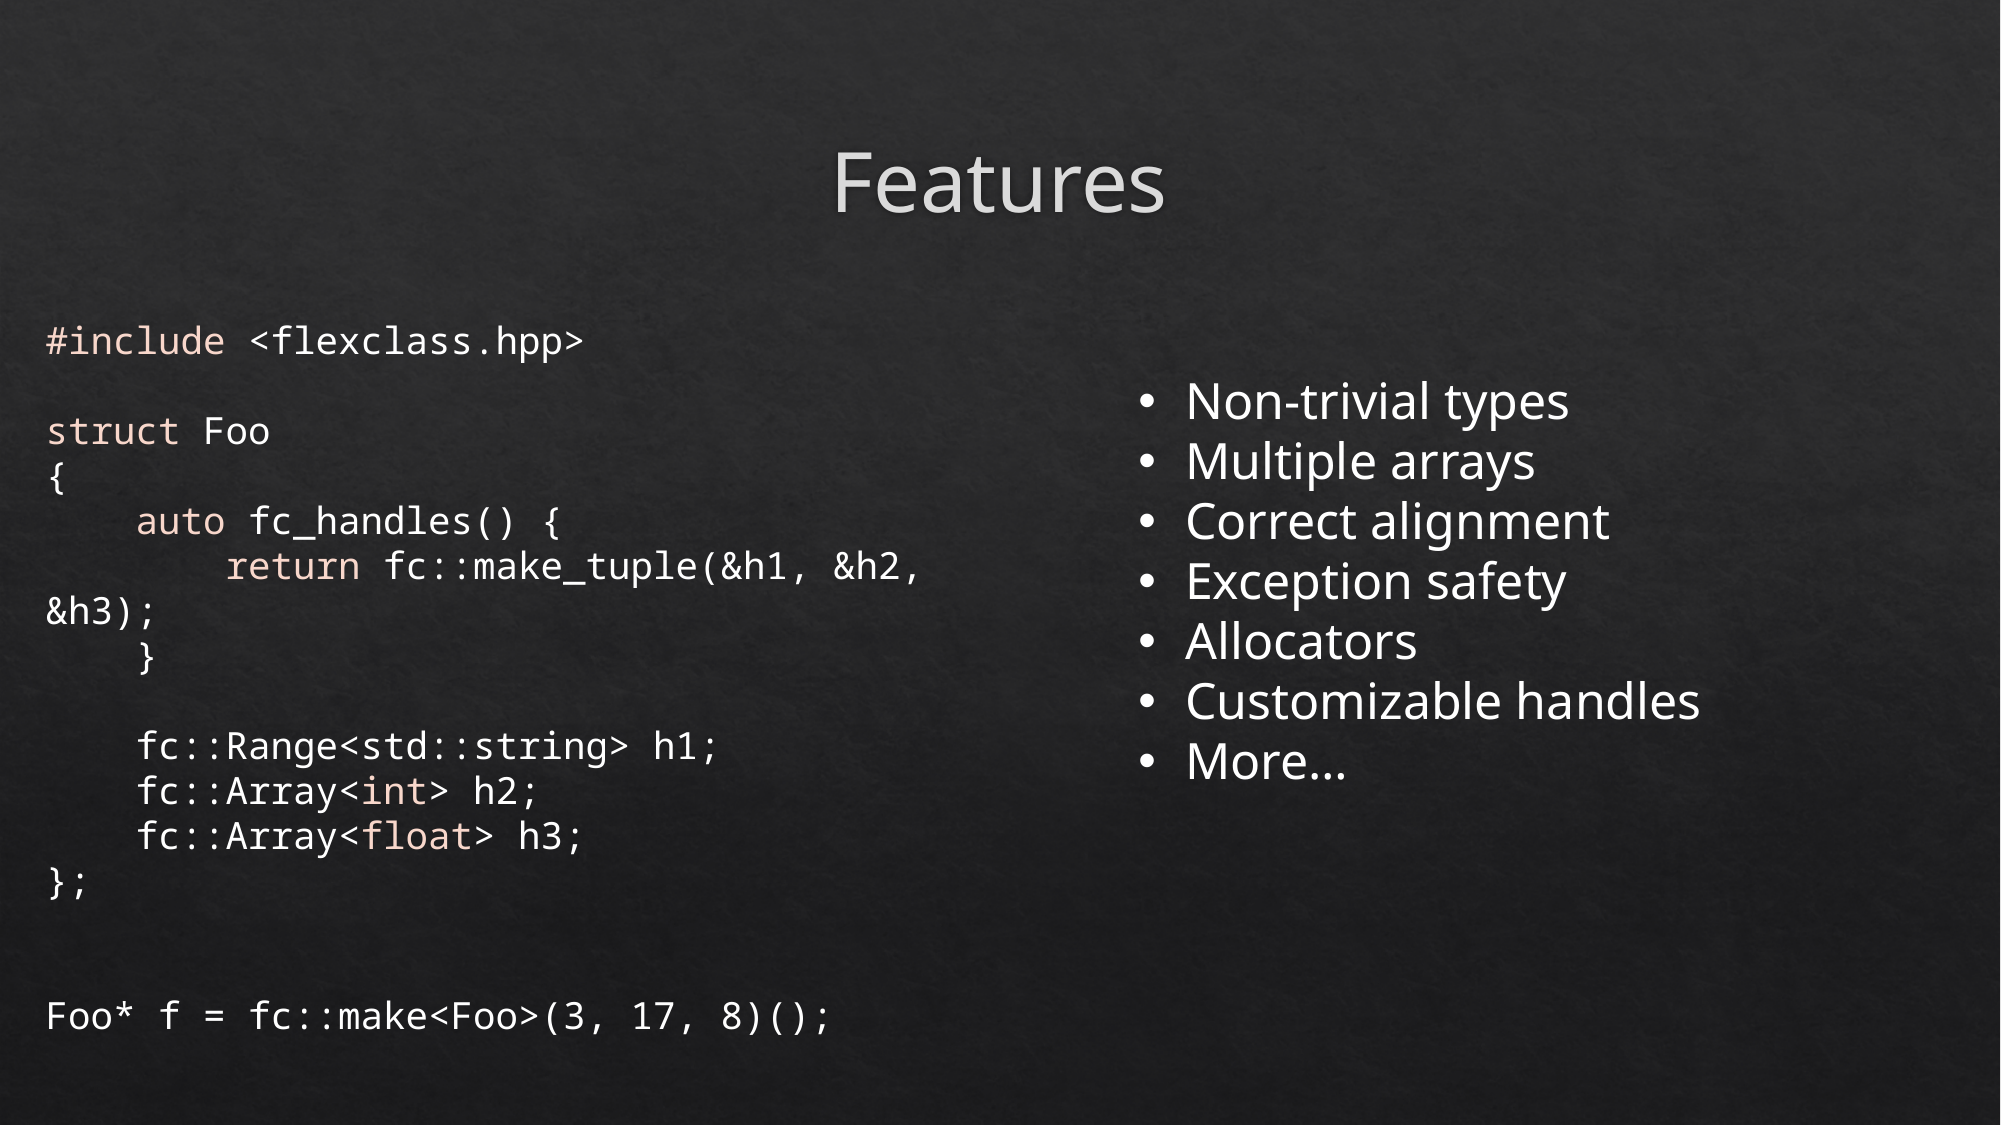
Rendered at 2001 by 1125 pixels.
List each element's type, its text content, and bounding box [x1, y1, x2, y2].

text_box #include <flexclass.hpp> struct Foo { auto fc_handles() { return fc::make_tuple(&h1, &h2, &h3); } fc::Range<std::string> h1; fc::Array<int> h2; fc::Array<float> h3; }; Foo* f = fc::make<Foo>(3, 17, 8)(); [30, 309, 999, 1045]
title Features [149, 99, 1849, 260]
text_box Non-trivial types Multiple arrays Correct alignment Exception safety Allocators Customizable handles More… [1123, 362, 1962, 888]
